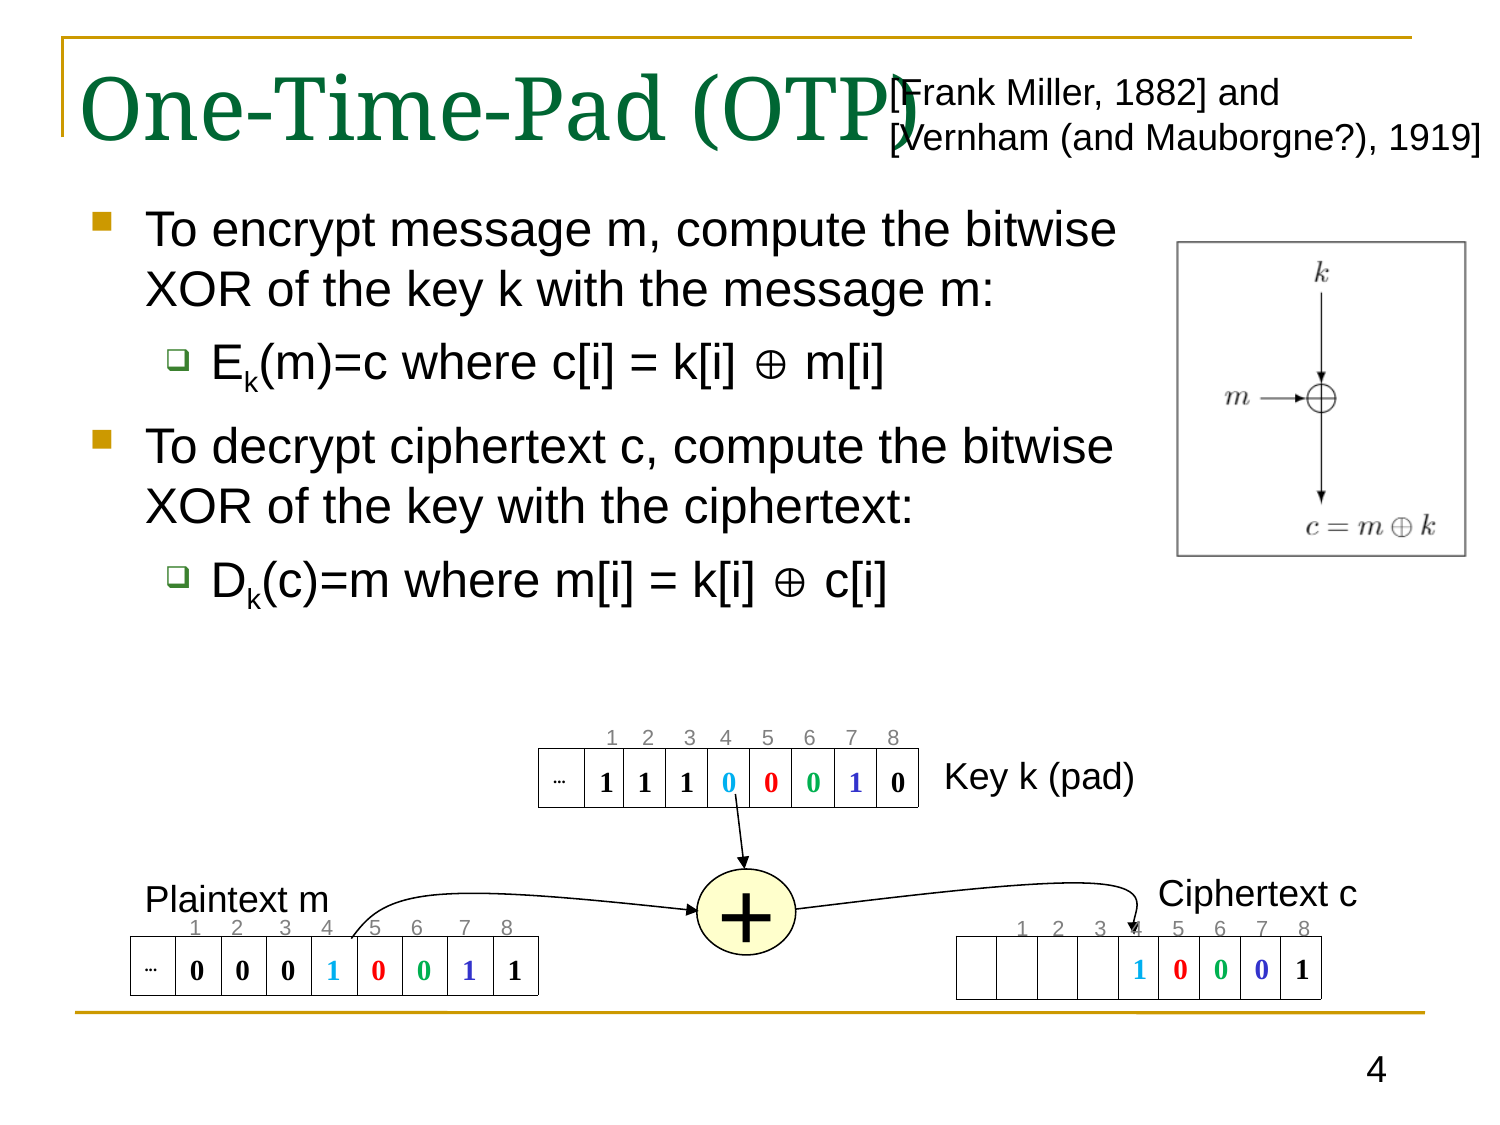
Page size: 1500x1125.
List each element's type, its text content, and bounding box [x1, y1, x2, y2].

table_header 0 [267, 947, 311, 995]
text_box Key k (pad) [929, 744, 1151, 805]
table_header 1 [1119, 949, 1158, 999]
table_header 0 [1241, 949, 1280, 999]
table_header 1 [312, 947, 357, 995]
table_header 0 [358, 947, 402, 995]
table_header 1 [585, 749, 623, 807]
table_header 0 [750, 758, 791, 807]
table_header 1 [835, 758, 876, 807]
table_header 1 [624, 758, 665, 807]
table_header 1 [448, 947, 493, 995]
table_header 0 [877, 749, 918, 807]
table_header 1 [1281, 949, 1321, 999]
table_header 1 [494, 937, 538, 995]
table_header ... [539, 749, 584, 807]
text_box [795, 882, 1138, 925]
text_box 1 2 3 4 5 6 7 8 [1001, 907, 1326, 949]
table_header 0 [792, 758, 834, 807]
title One-Time-Pad (OTP) [63, 45, 1425, 174]
table_header 0 [1159, 949, 1199, 999]
slide_number 4 [1351, 1023, 1424, 1098]
table_header 0 [708, 758, 749, 807]
picture [1163, 234, 1475, 563]
text_box + [696, 868, 796, 955]
table_header 0 [176, 947, 221, 995]
text_box 1 2 3 4 5 6 7 8 [591, 716, 915, 758]
text_box [735, 793, 750, 869]
table_header [957, 937, 996, 999]
text_box 1 2 3 4 5 6 7 8 [174, 905, 535, 947]
table_header 0 [222, 947, 266, 995]
table_header [997, 937, 1037, 999]
table_header 1 [666, 758, 707, 807]
table_header [1038, 949, 1077, 999]
text_box [Frank Miller, 1882] and [Vernham (and Mauborgne?), 1919] [874, 60, 1497, 166]
text_box Plaintext m [129, 867, 345, 928]
text_box [390, 893, 699, 924]
table_header 0 [403, 947, 447, 995]
table_header 0 [1200, 949, 1240, 999]
table_header ... [131, 937, 175, 995]
text_box Ciphertext c [1143, 861, 1373, 922]
table_header [1078, 949, 1118, 999]
list To encrypt message m, compute the bitwise XOR of the key k with the message m: Ek(m)=c where c[i] = k[i]  m[i] To decrypt ciphertext c, compute the bitwise XOR of the key with the ciphertext: Dk(c)=m where m[i] = k[i]  c[i] [75, 188, 1153, 1006]
